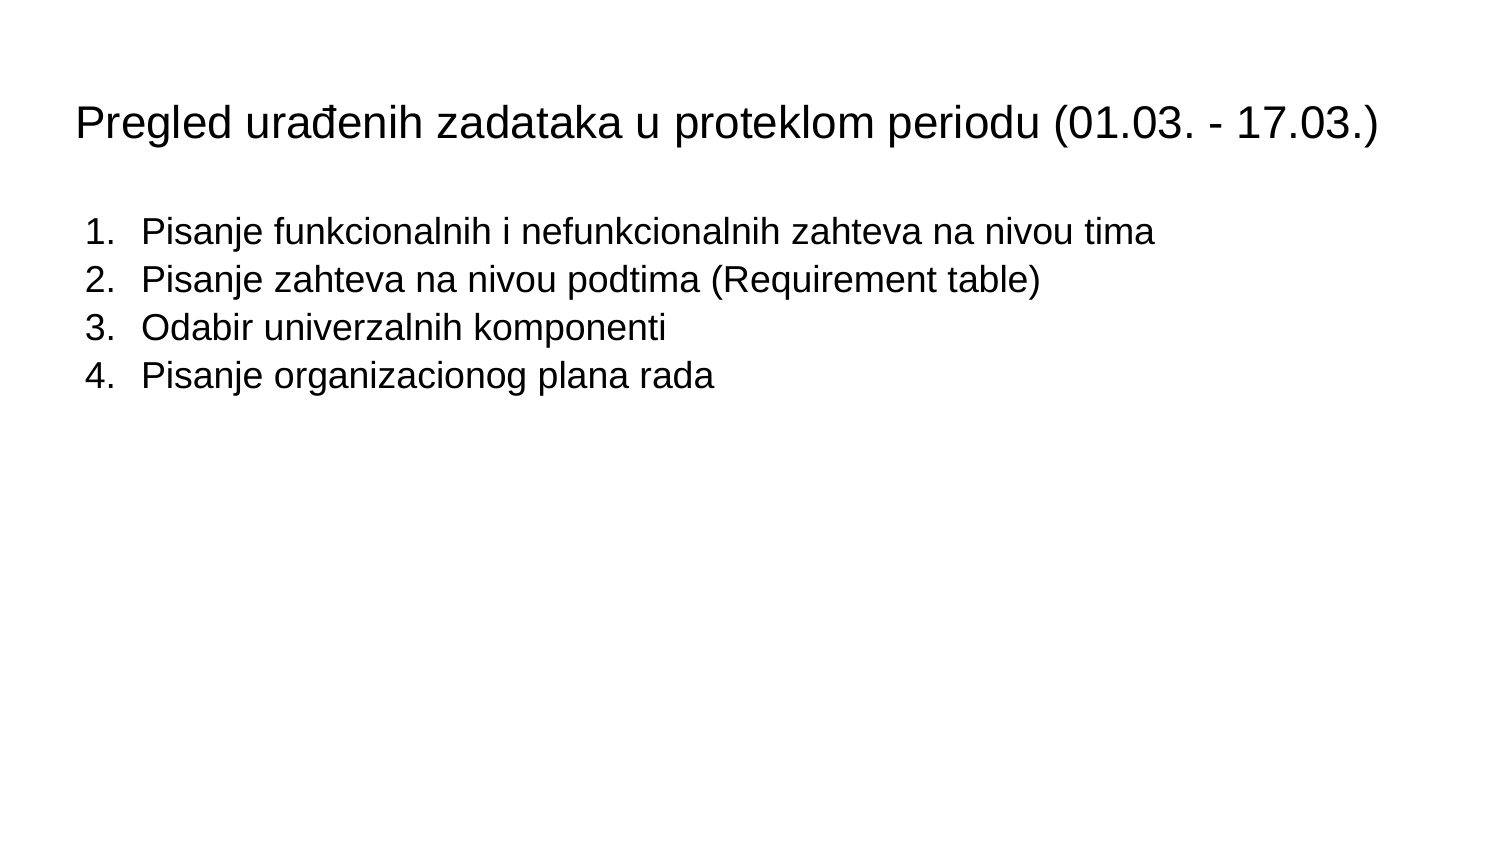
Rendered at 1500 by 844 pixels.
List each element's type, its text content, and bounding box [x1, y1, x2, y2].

title Pregled urađenih zadataka u proteklom periodu (01.03. - 17.03.) [51, 74, 1449, 169]
list Pisanje funkcionalnih i nefunkcionalnih zahteva na nivou tima Pisanje zahteva na nivou podtima (Requirement table) Odabir univerzalnih komponenti Pisanje organizacionog plana rada [51, 189, 1449, 750]
